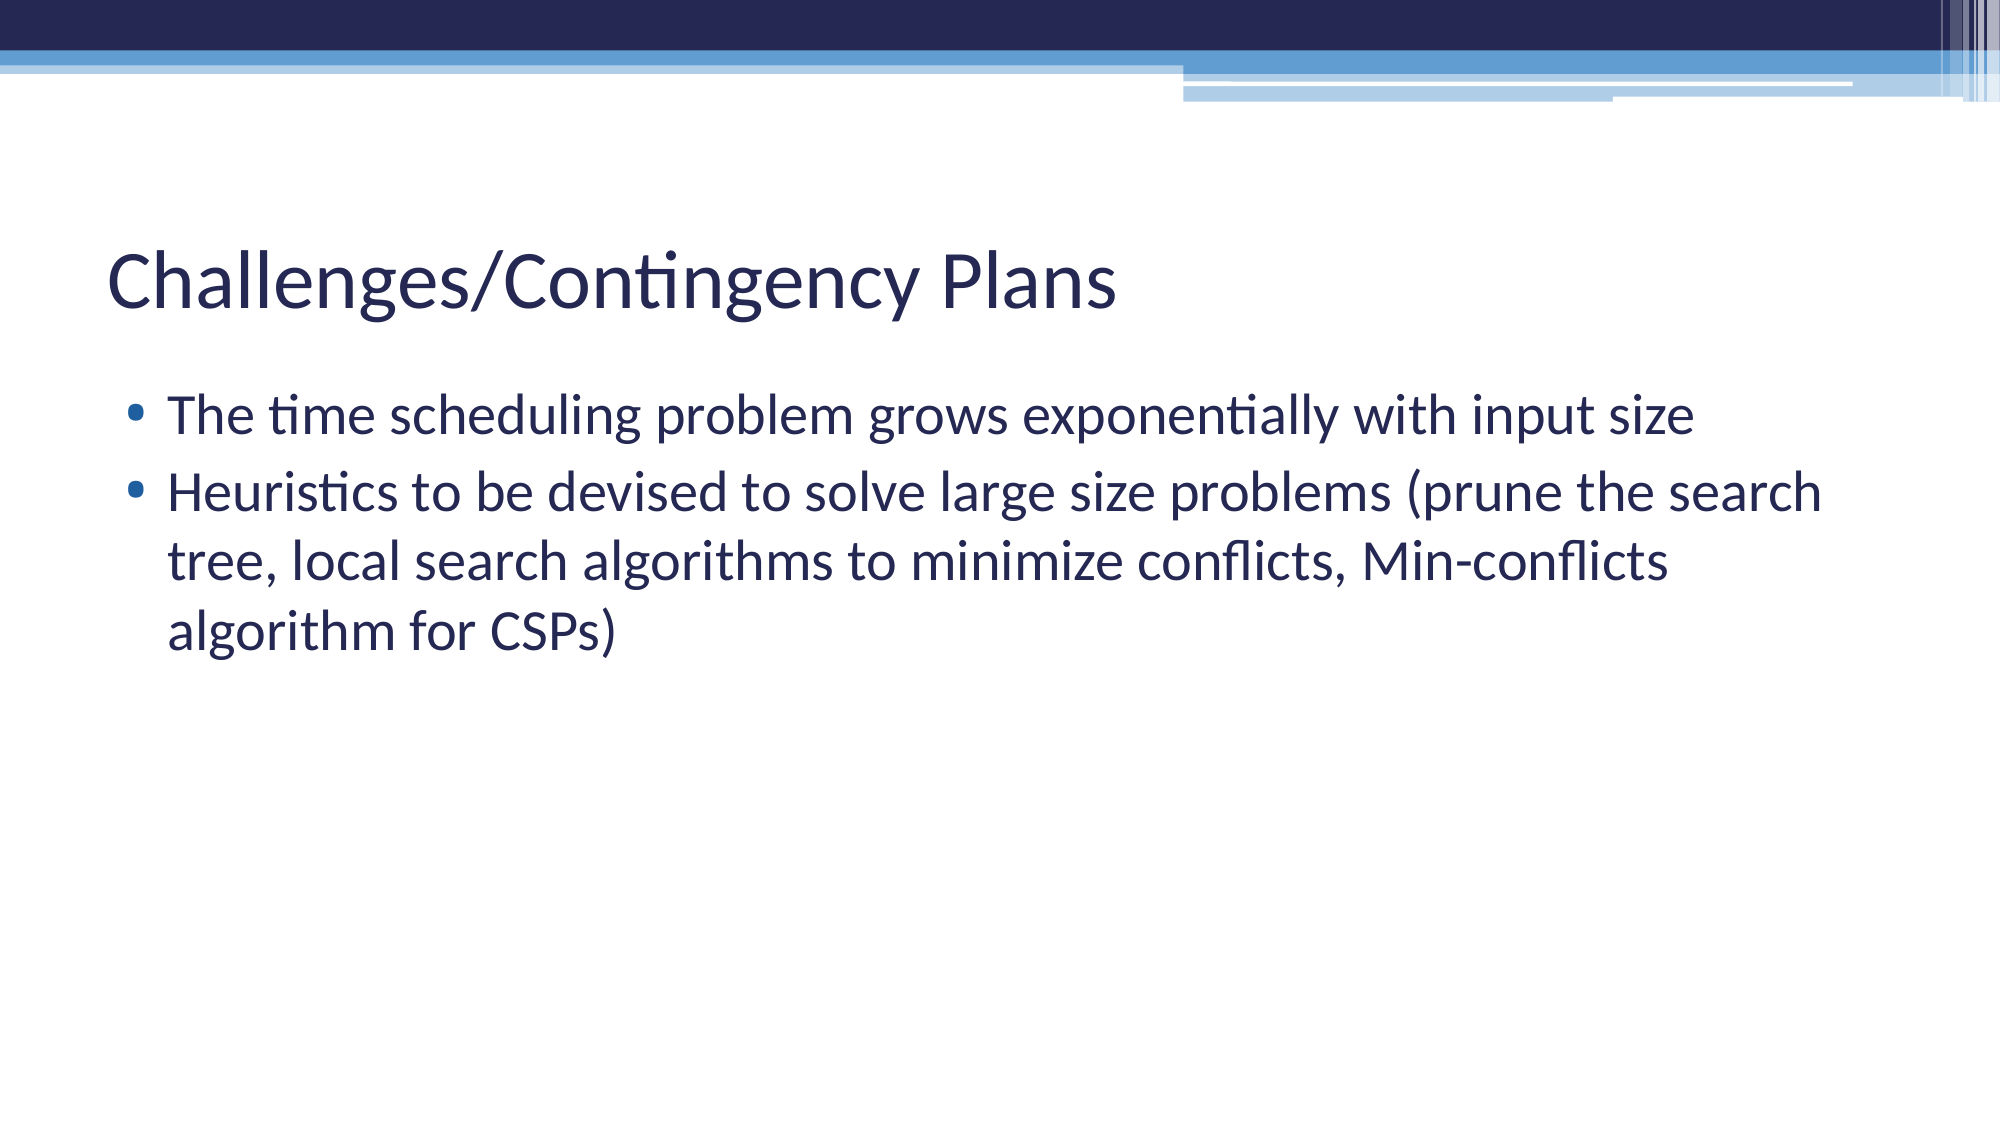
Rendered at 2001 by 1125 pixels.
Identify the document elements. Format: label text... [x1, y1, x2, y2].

title Challenges/Contingency Plans [99, 186, 1901, 363]
list The time scheduling problem grows exponentially with input size Heuristics to be devised to solve large size problems (prune the search tree, local search algorithms to minimize conflicts, Min-conflicts algorithm for CSPs) [99, 368, 1901, 1079]
